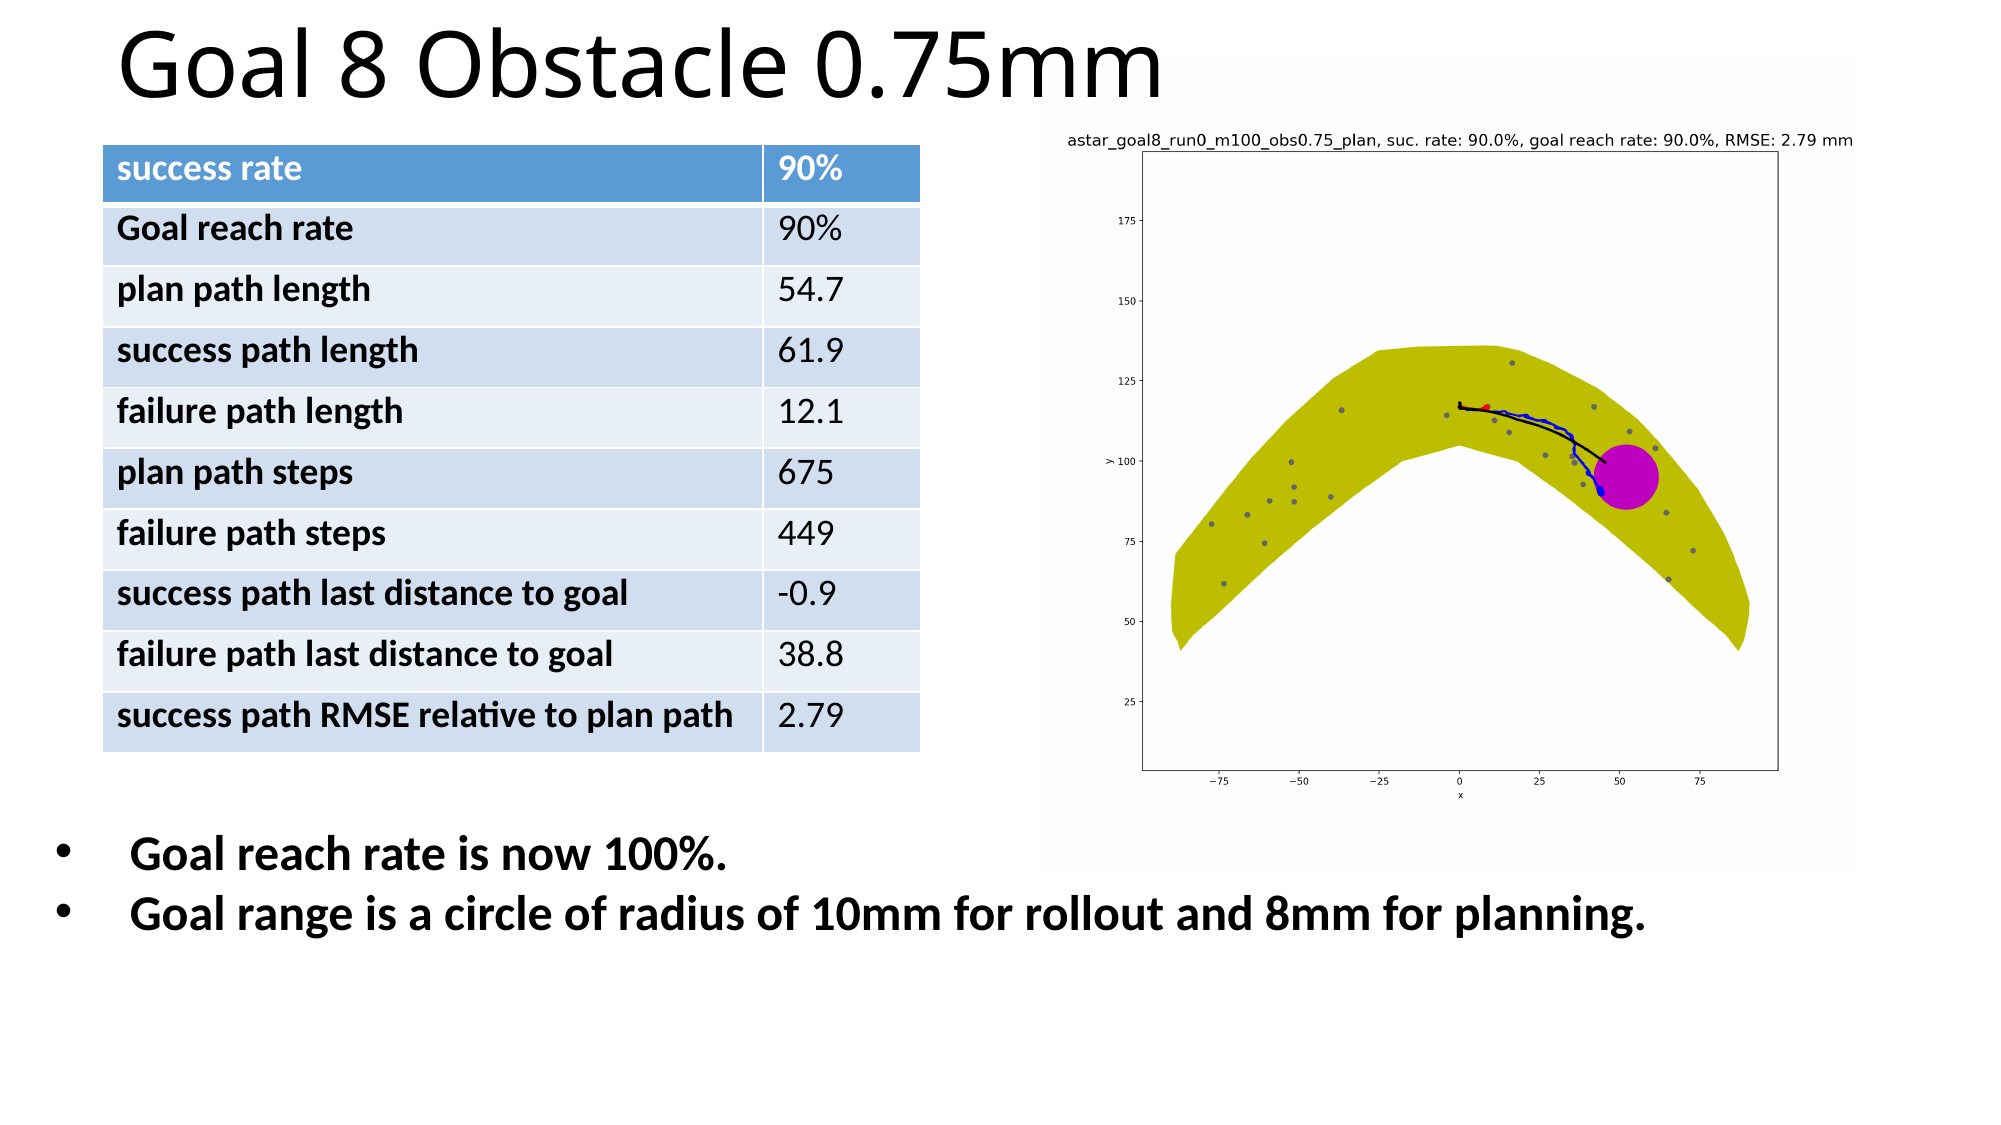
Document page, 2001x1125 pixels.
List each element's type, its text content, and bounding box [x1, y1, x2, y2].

title Goal 8 Obstacle 0.75mm [101, 0, 1827, 177]
table_cell 61.9 [764, 328, 920, 387]
table_cell failure path last distance to goal [103, 632, 762, 691]
table_cell 54.7 [764, 267, 920, 326]
table_cell 675 [764, 449, 920, 508]
picture [1040, 53, 1860, 873]
table_cell 2.79 [764, 693, 920, 752]
table_cell 449 [764, 510, 920, 569]
table_cell failure path steps [103, 510, 762, 569]
table_cell 38.8 [764, 632, 920, 691]
text_box Goal reach rate is now 100%. Goal range is a circle of radius of 10mm for rollout and 8mm for planning. [40, 812, 2000, 948]
table_header success rate [103, 177, 762, 202]
table_cell plan path length [103, 267, 762, 326]
table_header 90% [764, 177, 920, 202]
table_cell Goal reach rate [103, 208, 762, 265]
table_cell failure path length [103, 388, 762, 447]
table_cell 90% [764, 208, 920, 265]
table_cell success path last distance to goal [103, 571, 762, 630]
table_cell success path RMSE relative to plan path [103, 693, 762, 752]
table_cell success path length [103, 328, 762, 387]
table_cell -0.9 [764, 571, 920, 630]
table_cell plan path steps [103, 449, 762, 508]
table_cell 12.1 [764, 388, 920, 447]
